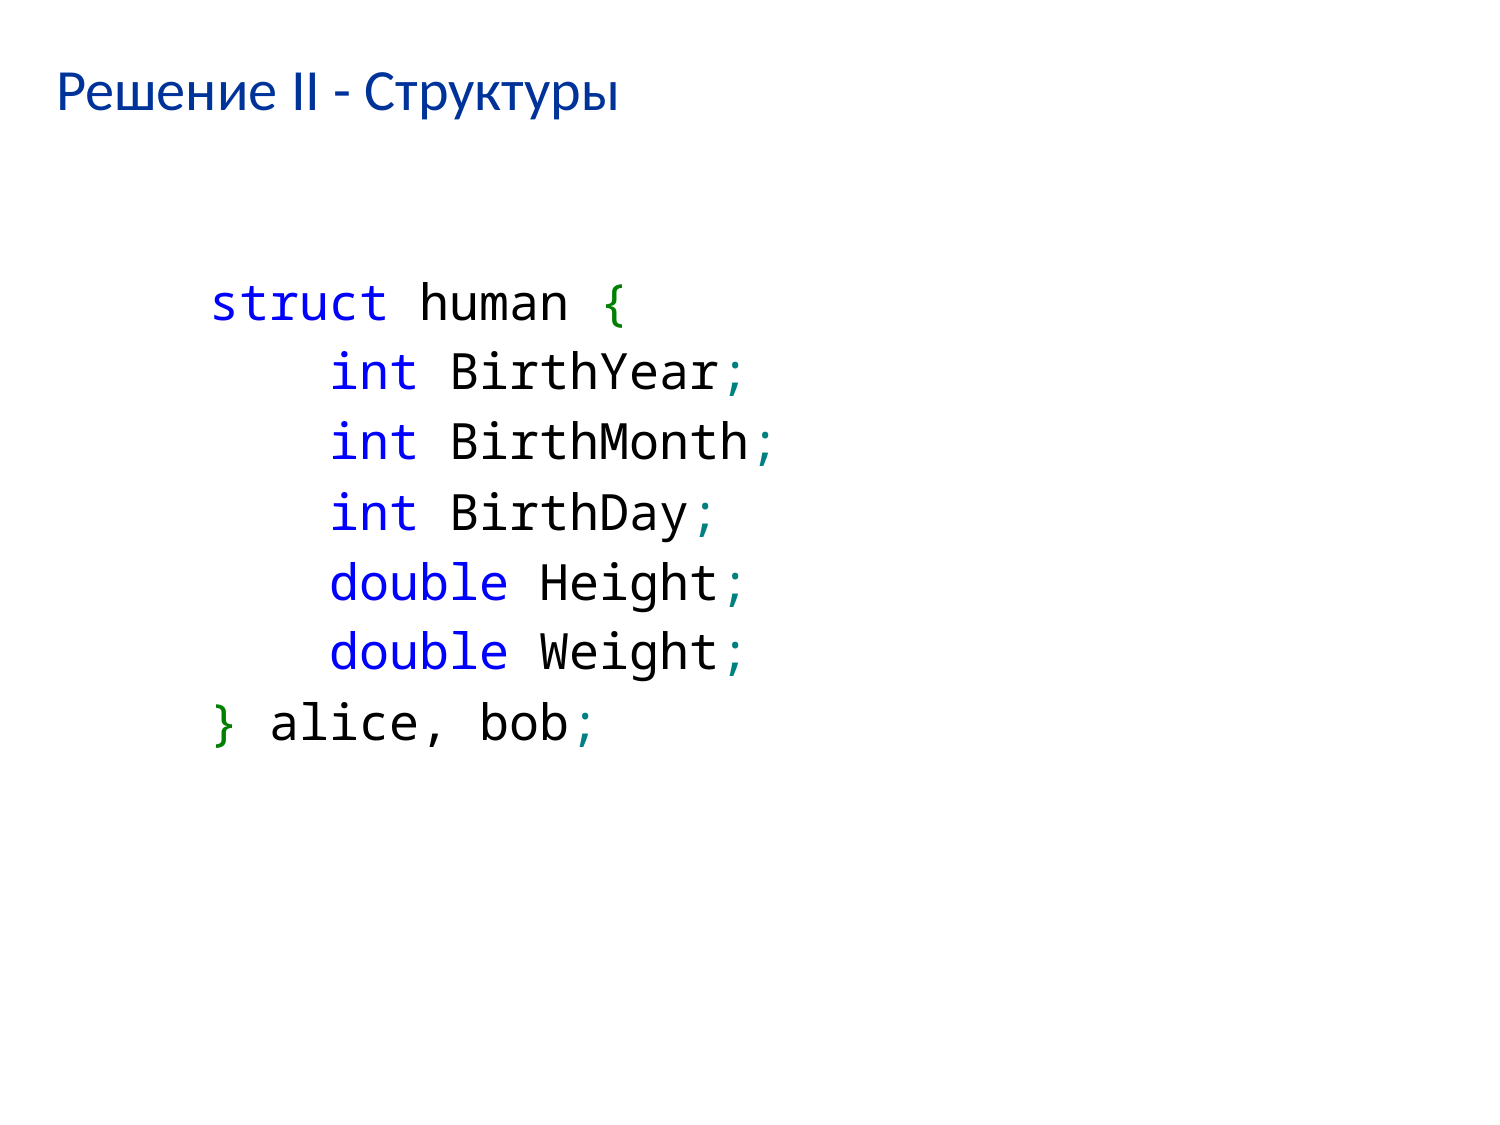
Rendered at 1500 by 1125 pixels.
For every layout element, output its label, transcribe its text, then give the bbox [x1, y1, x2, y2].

list struct human { int BirthYear; int BirthMonth; int BirthDay; double Height; double Weight; } alice, bob; [194, 262, 1459, 1005]
title Решение II - Структуры [41, 45, 1459, 185]
